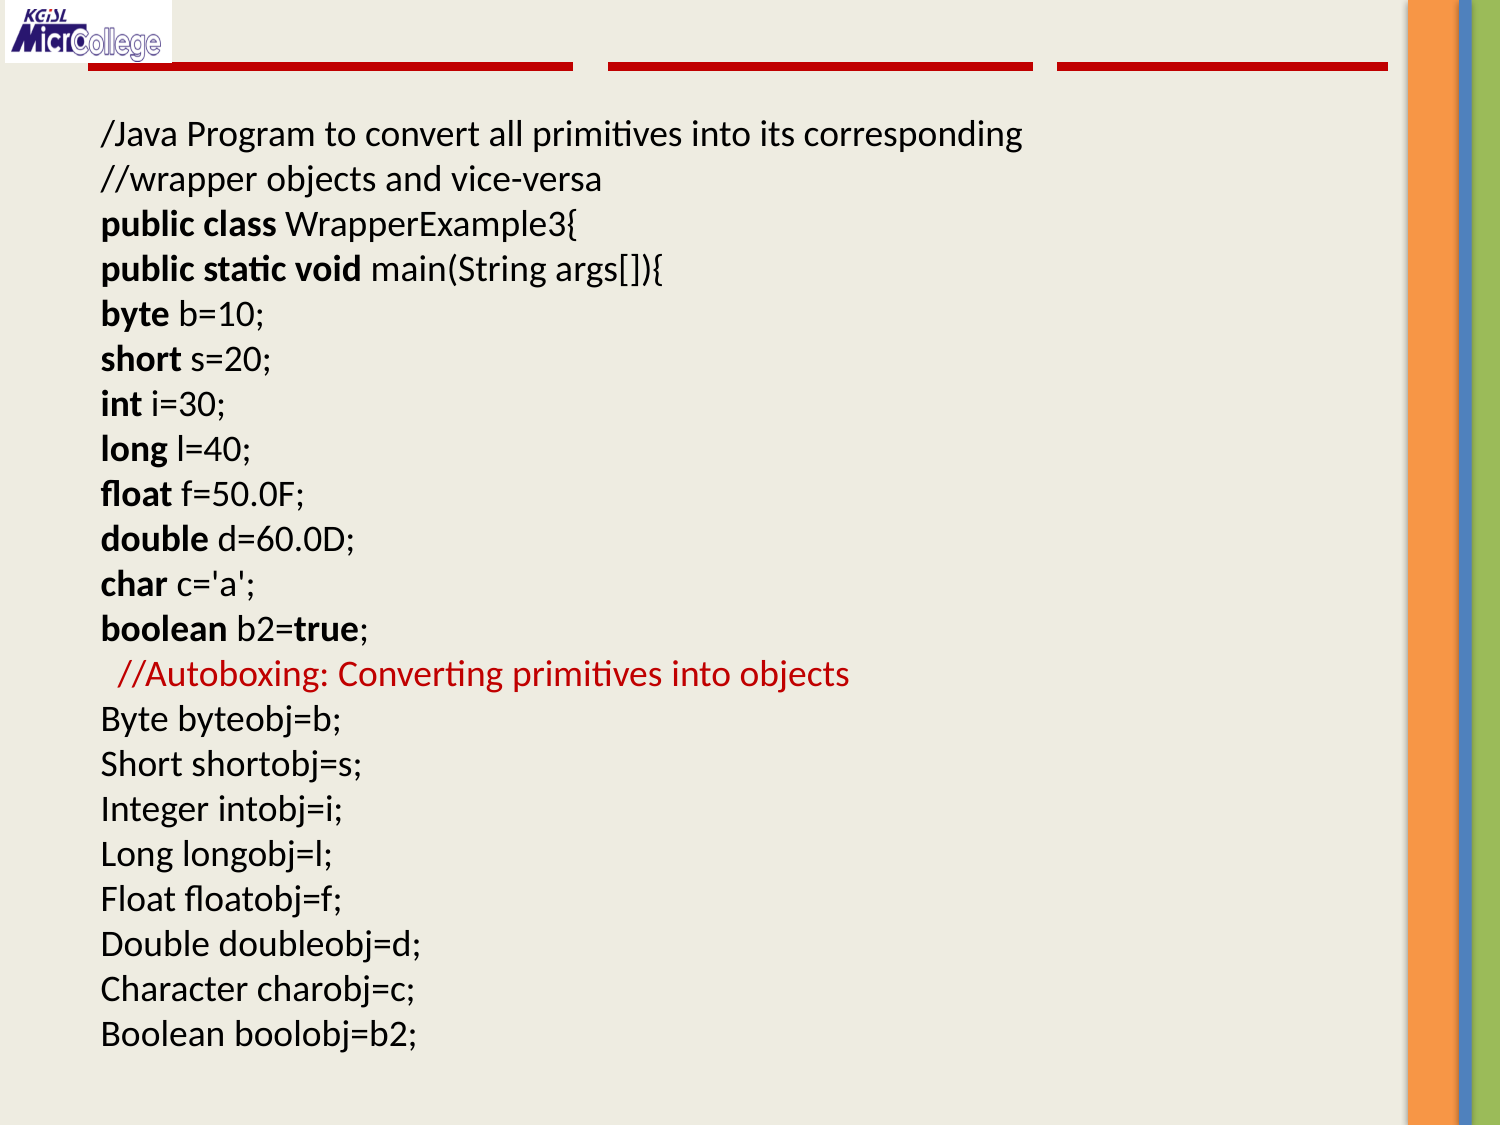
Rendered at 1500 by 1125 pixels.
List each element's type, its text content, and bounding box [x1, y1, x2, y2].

picture [5, 0, 172, 63]
text_box /Java Program to convert all primitives into its corresponding //wrapper objects and vice-versa public class WrapperExample3{ public static void main(String args[]){ byte b=10; short s=20; int i=30; long l=40; float f=50.0F; double d=60.0D; char c='a'; boolean b2=true; //Autoboxing: Converting primitives into objects Byte byteobj=b; Short shortobj=s; Integer intobj=i; Long longobj=l; Float floatobj=f; Double doubleobj=d; Character charobj=c; Boolean boolobj=b2; [85, 101, 1500, 1107]
